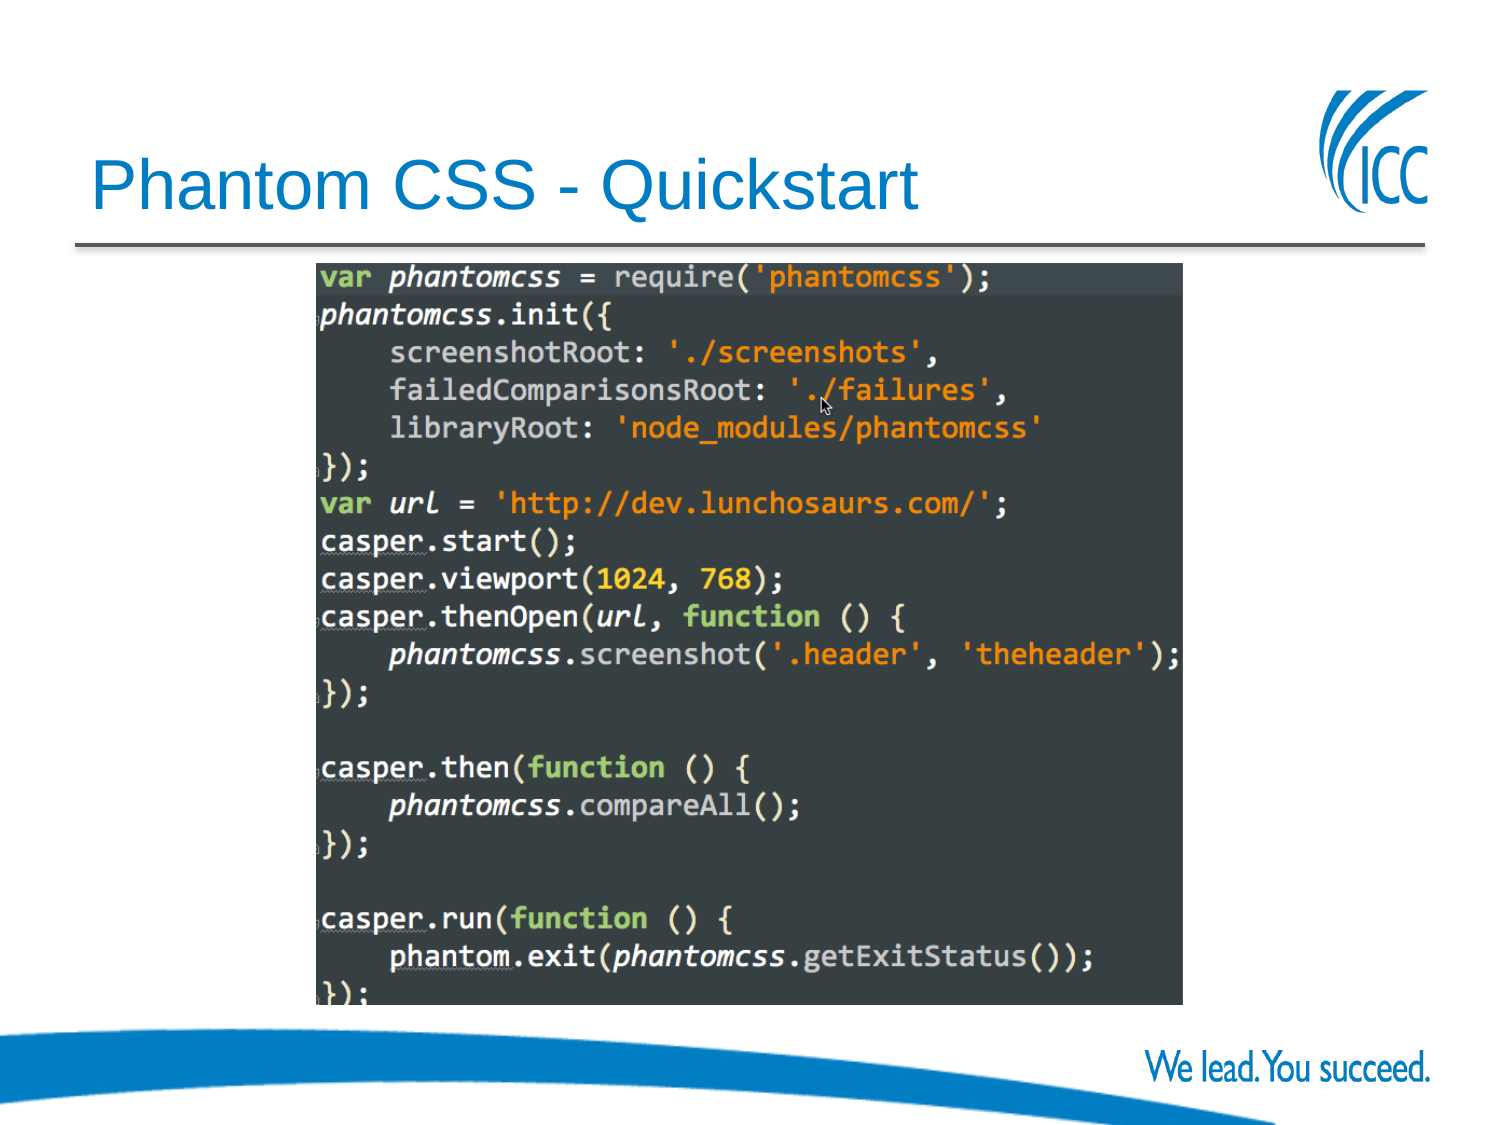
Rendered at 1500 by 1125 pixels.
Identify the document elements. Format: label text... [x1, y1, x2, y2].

picture [0, 1012, 1430, 1125]
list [74, 262, 1426, 1006]
picture [1319, 90, 1428, 213]
title Phantom CSS - Quickstart [75, 45, 1215, 233]
